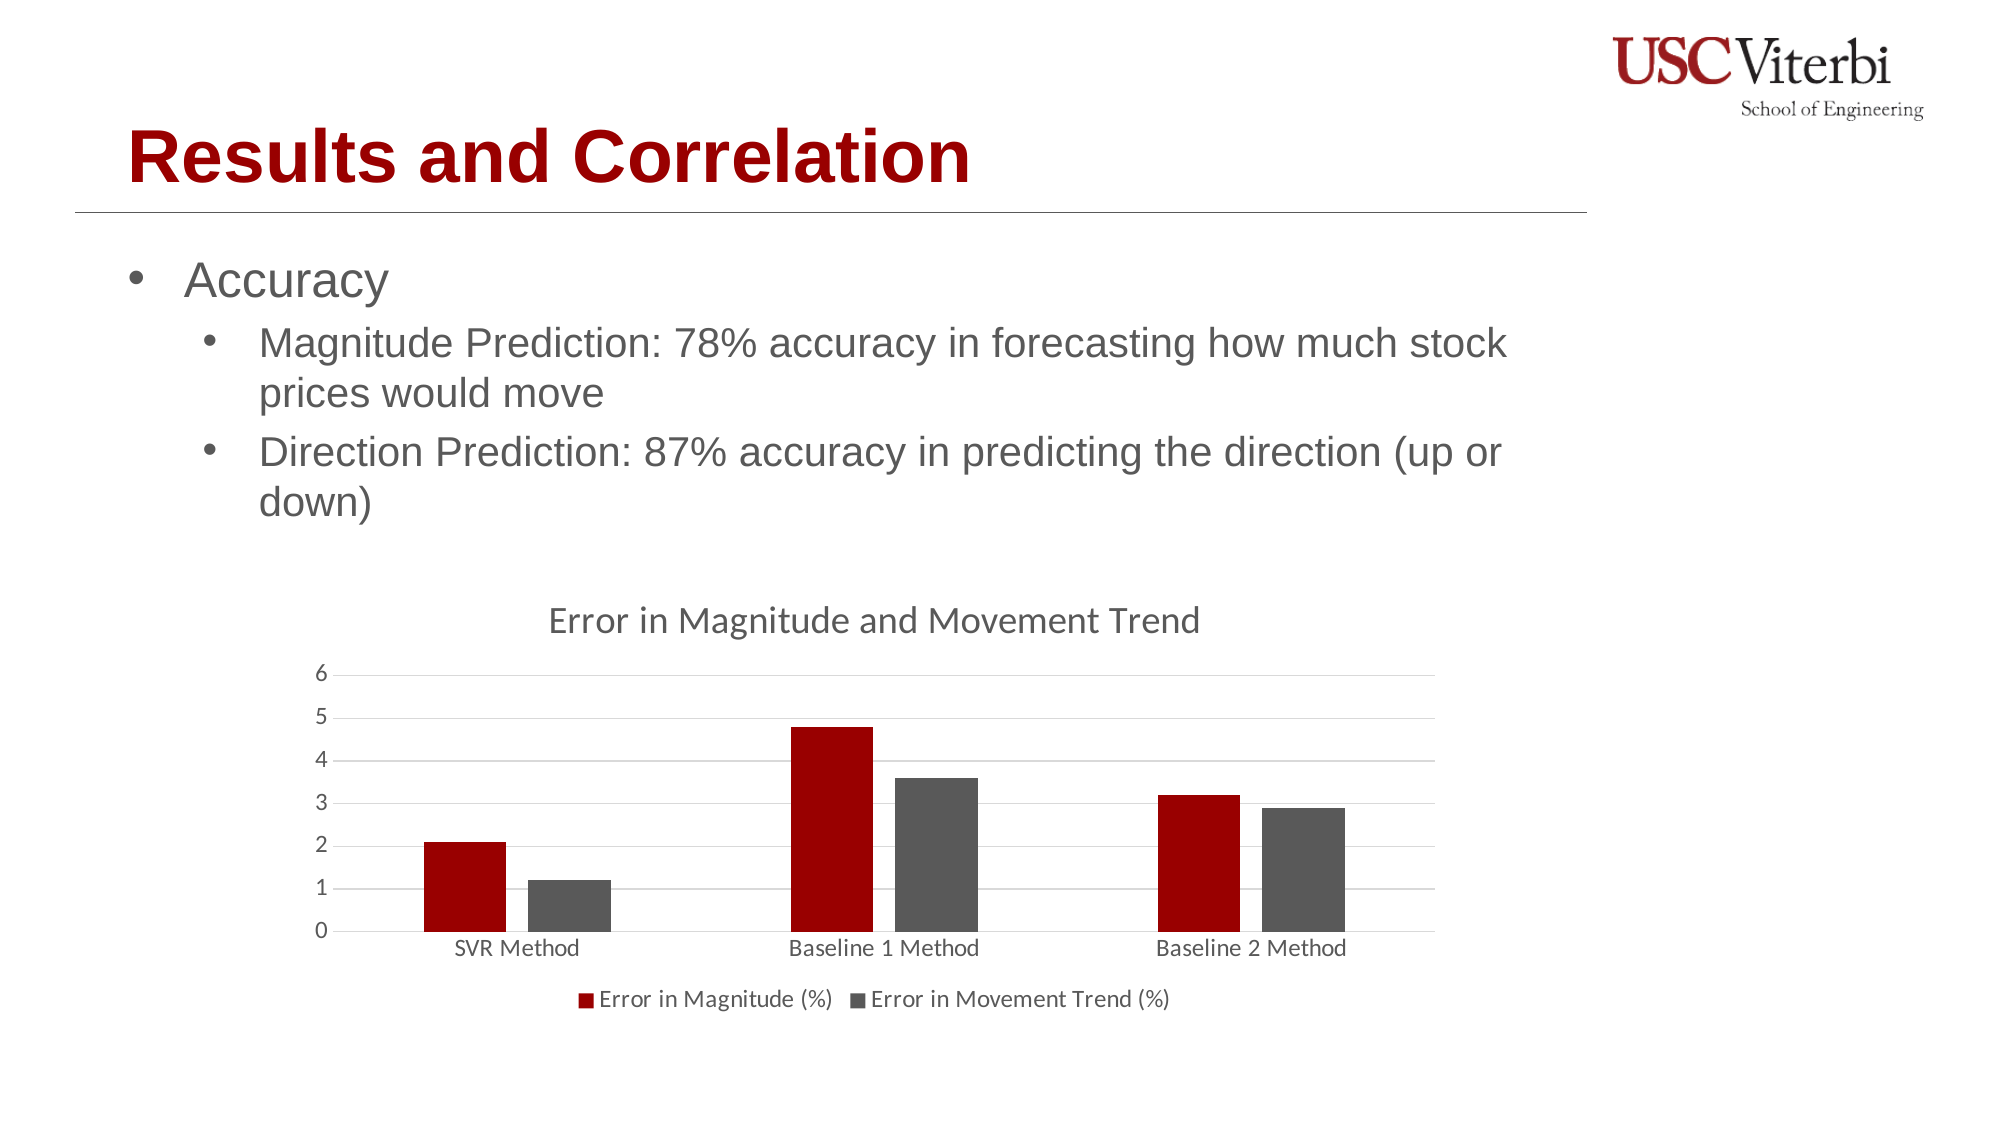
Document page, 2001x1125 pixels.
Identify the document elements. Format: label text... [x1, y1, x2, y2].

title Results and Correlation [112, 69, 1663, 235]
chart [291, 574, 1459, 1020]
picture [1574, 11, 1963, 148]
subtitle Accuracy Magnitude Prediction: 78% accuracy in forecasting how much stock prices would move Direction Prediction: 87% accuracy in predicting the direction (up or down) [112, 239, 1638, 1053]
